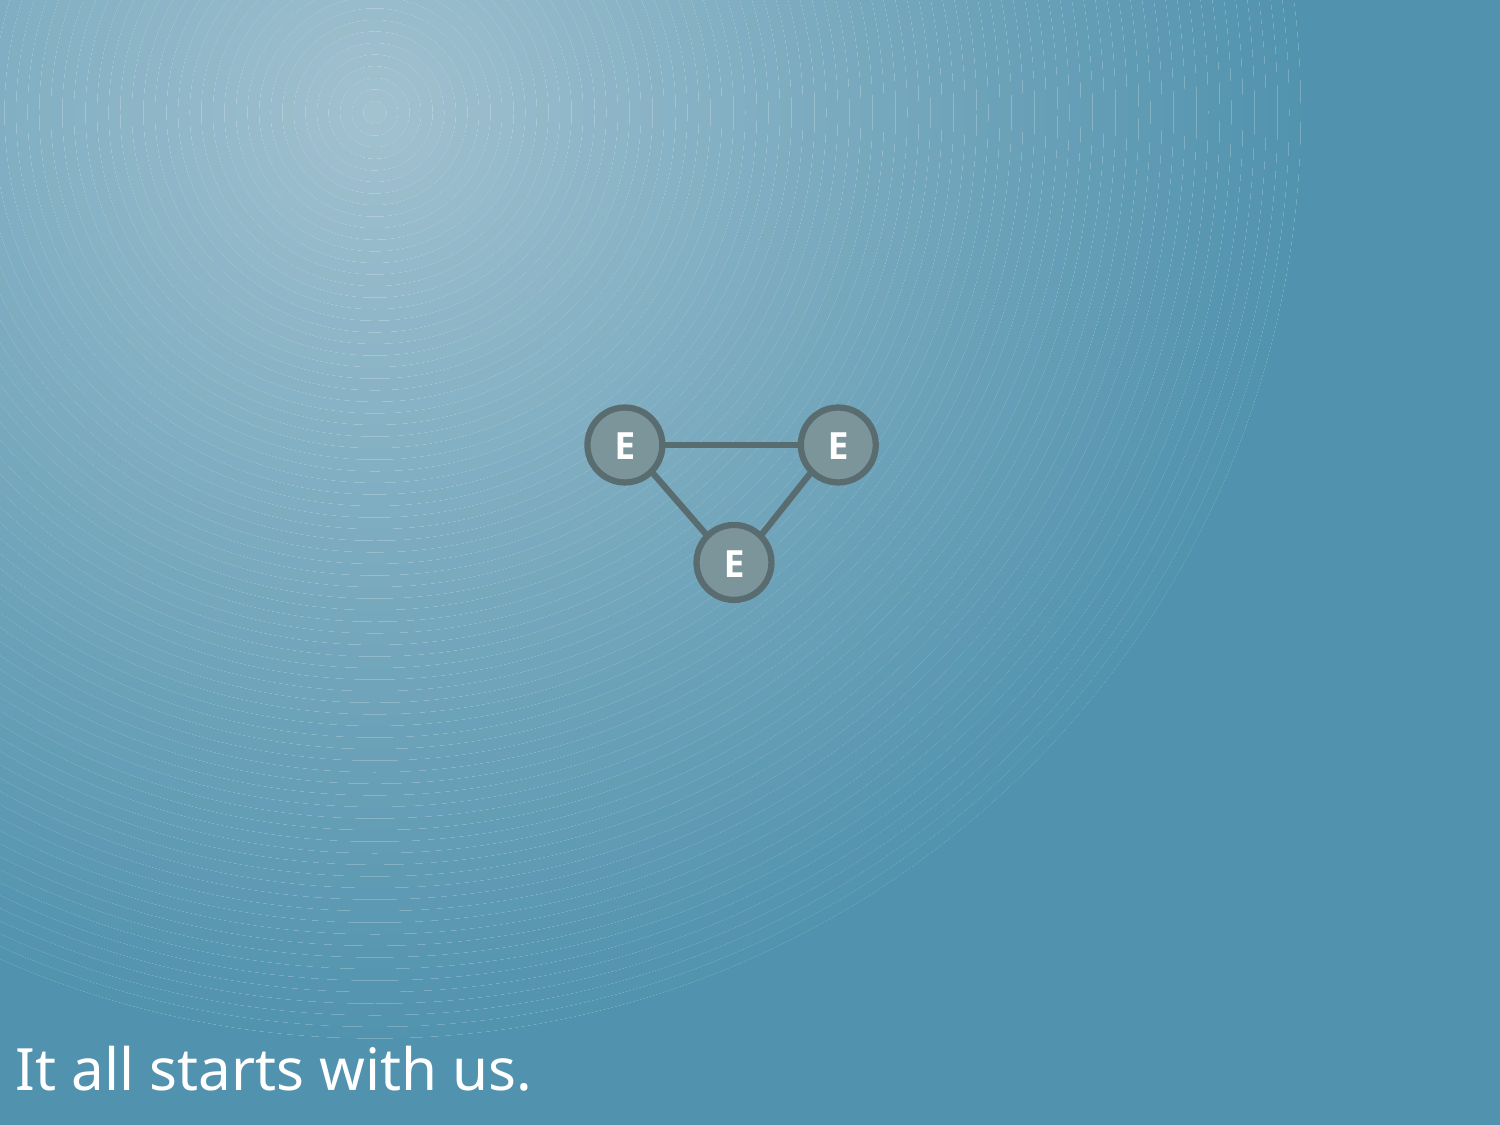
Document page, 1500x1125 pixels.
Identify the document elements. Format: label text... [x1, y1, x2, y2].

text_box E [584, 404, 666, 486]
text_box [651, 471, 708, 537]
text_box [760, 471, 812, 537]
text_box E [797, 404, 879, 486]
text_box It all starts with us. [0, 1025, 547, 1110]
text_box E [693, 521, 775, 604]
